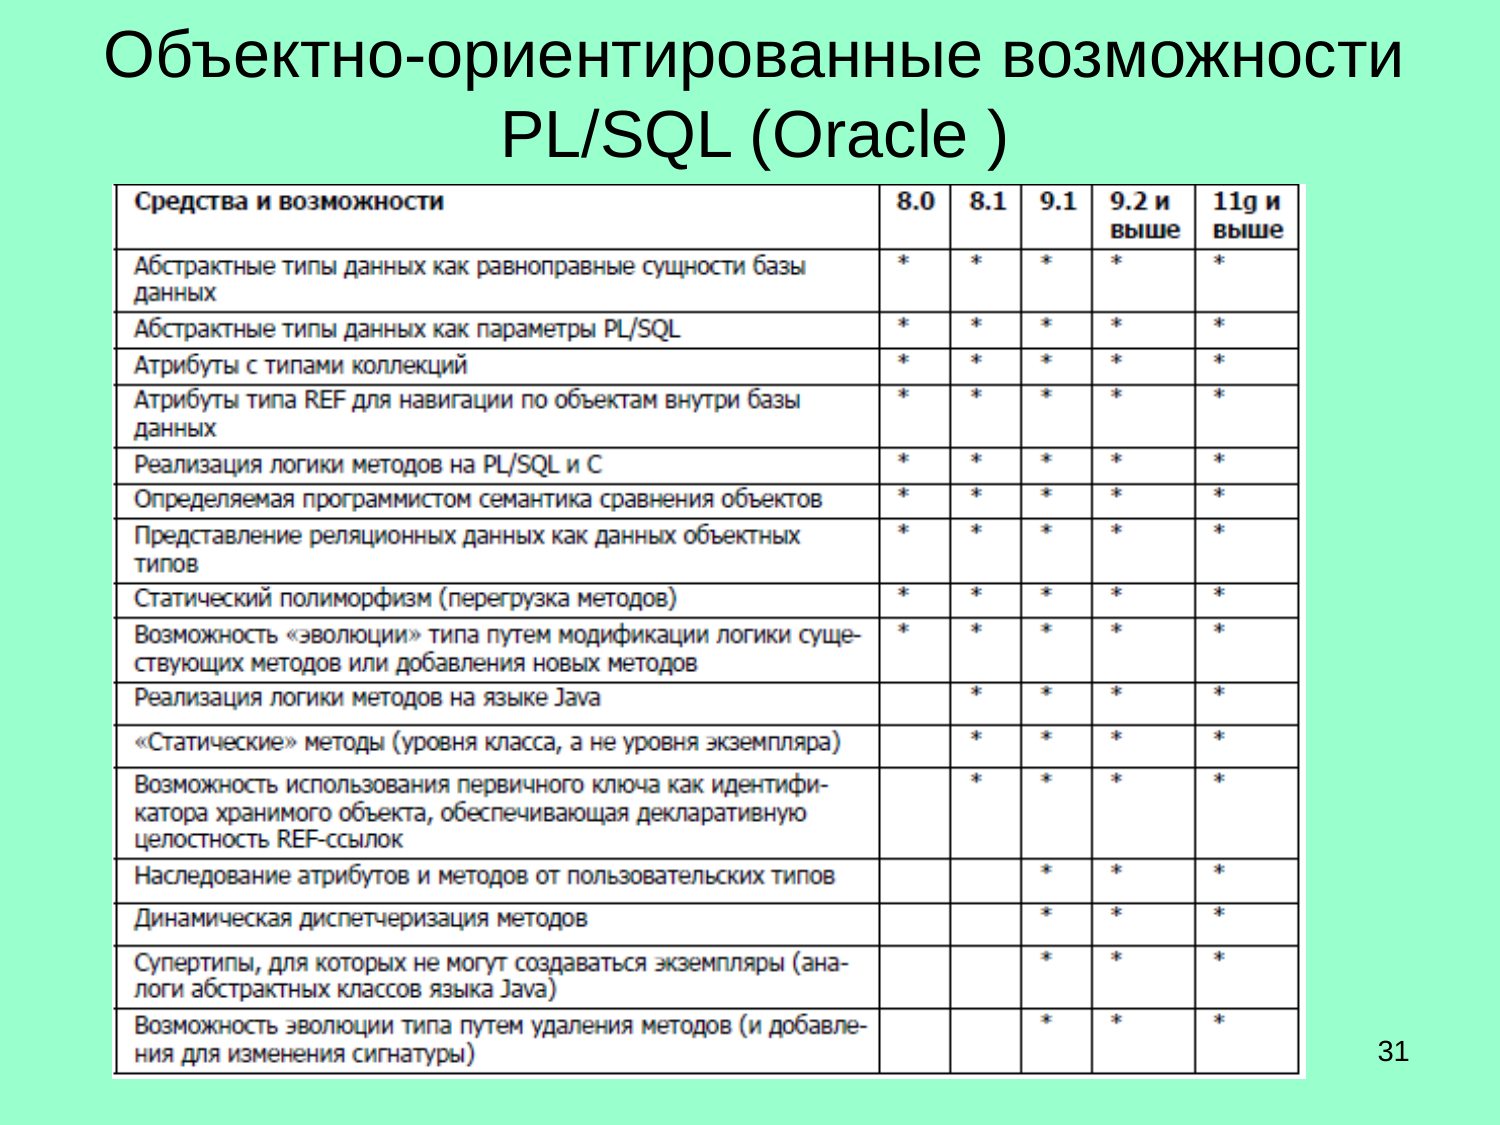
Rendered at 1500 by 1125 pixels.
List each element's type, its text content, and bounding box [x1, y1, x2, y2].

picture [111, 184, 1306, 1079]
title Объектно-ориентированные возможности PL/SQL (Oracle ) [74, 44, 1436, 138]
slide_number 31 [1074, 1024, 1426, 1103]
